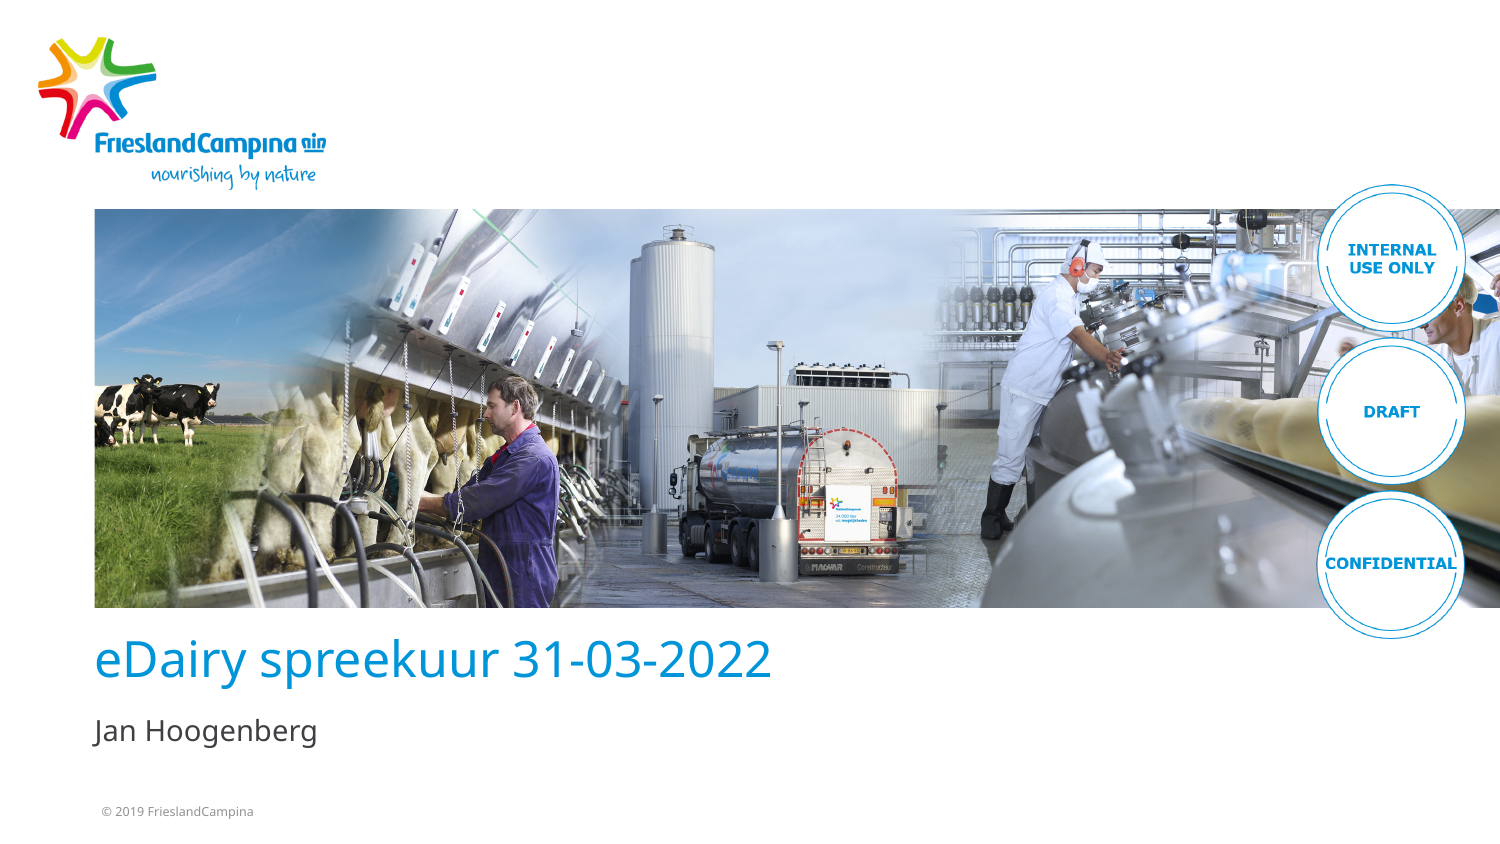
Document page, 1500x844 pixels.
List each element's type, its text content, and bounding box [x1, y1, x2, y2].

picture [38, 37, 326, 190]
title eDairy spreekuur 31-03-2022 [94, 608, 1430, 689]
subtitle Jan Hoogenberg [94, 708, 1430, 747]
picture [94, 184, 1500, 639]
